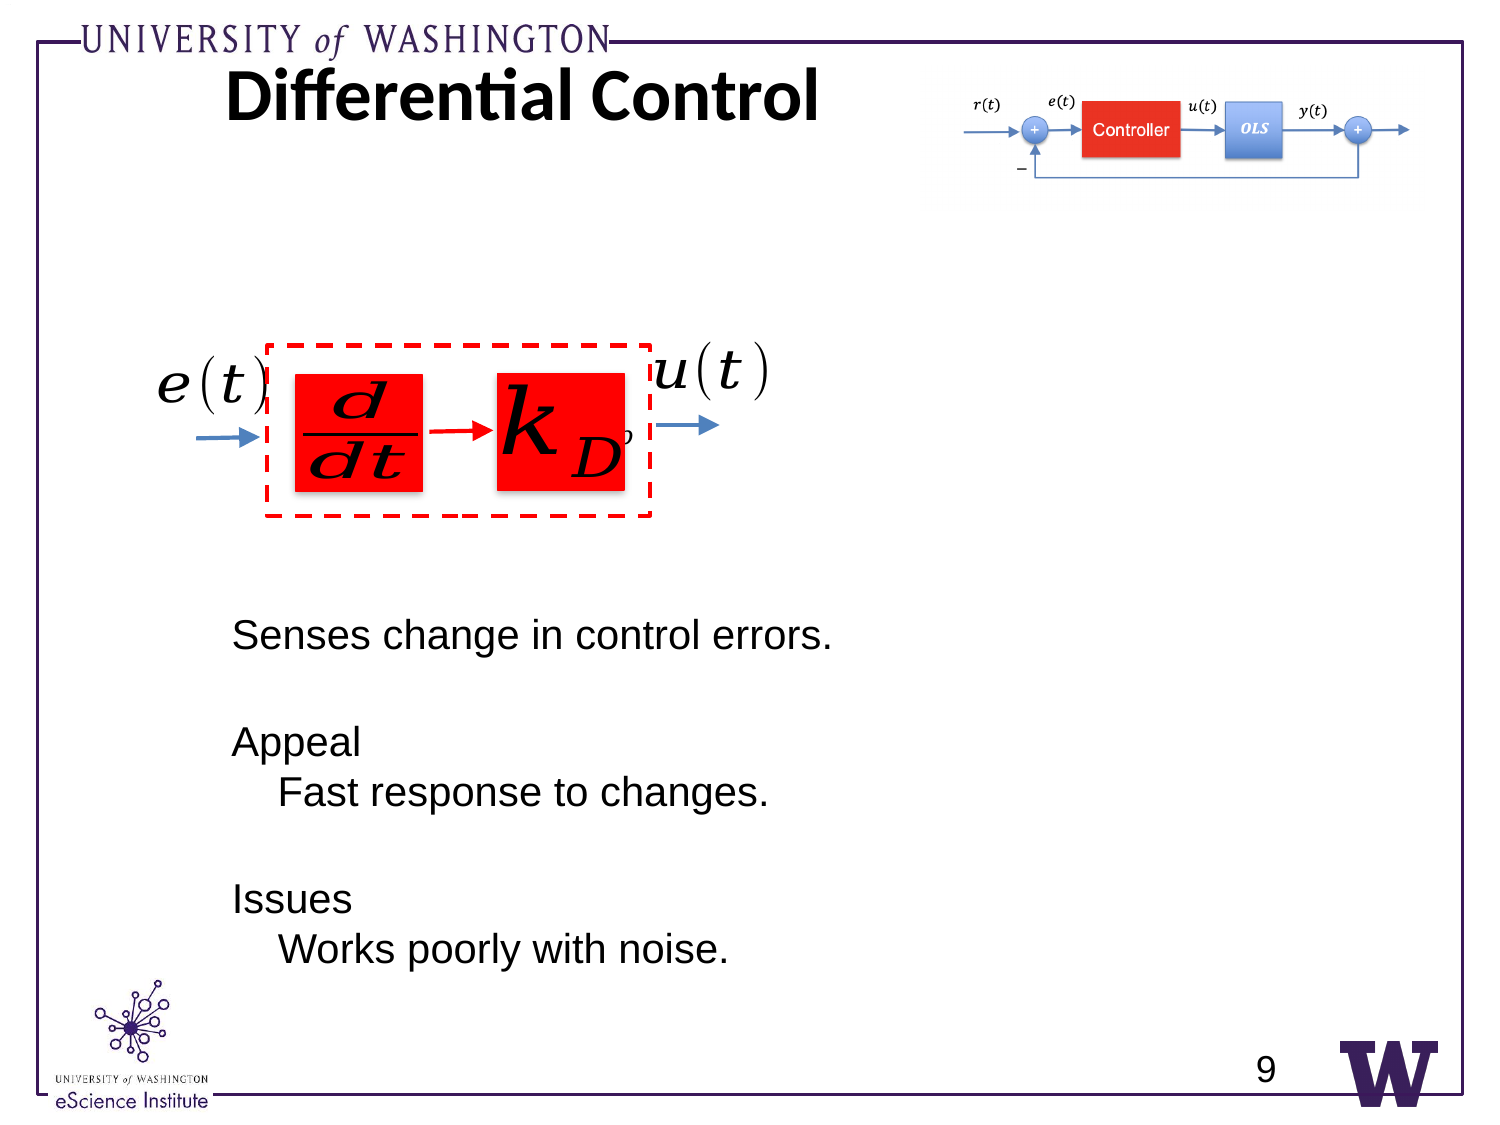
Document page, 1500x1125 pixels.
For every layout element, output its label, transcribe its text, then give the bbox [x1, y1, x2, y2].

text_box [265, 343, 652, 518]
picture [48, 978, 213, 1113]
slide_number 9 [1240, 1037, 1325, 1098]
text_box Issues Works poorly with noise. [217, 864, 746, 980]
text_box Senses change in control errors. [216, 600, 849, 665]
title Differential Control [75, 37, 973, 175]
picture [920, 65, 1426, 211]
picture [1340, 1041, 1438, 1093]
picture [1340, 1096, 1438, 1107]
text_box Appeal Fast response to changes. [216, 706, 786, 822]
picture [81, 24, 609, 37]
